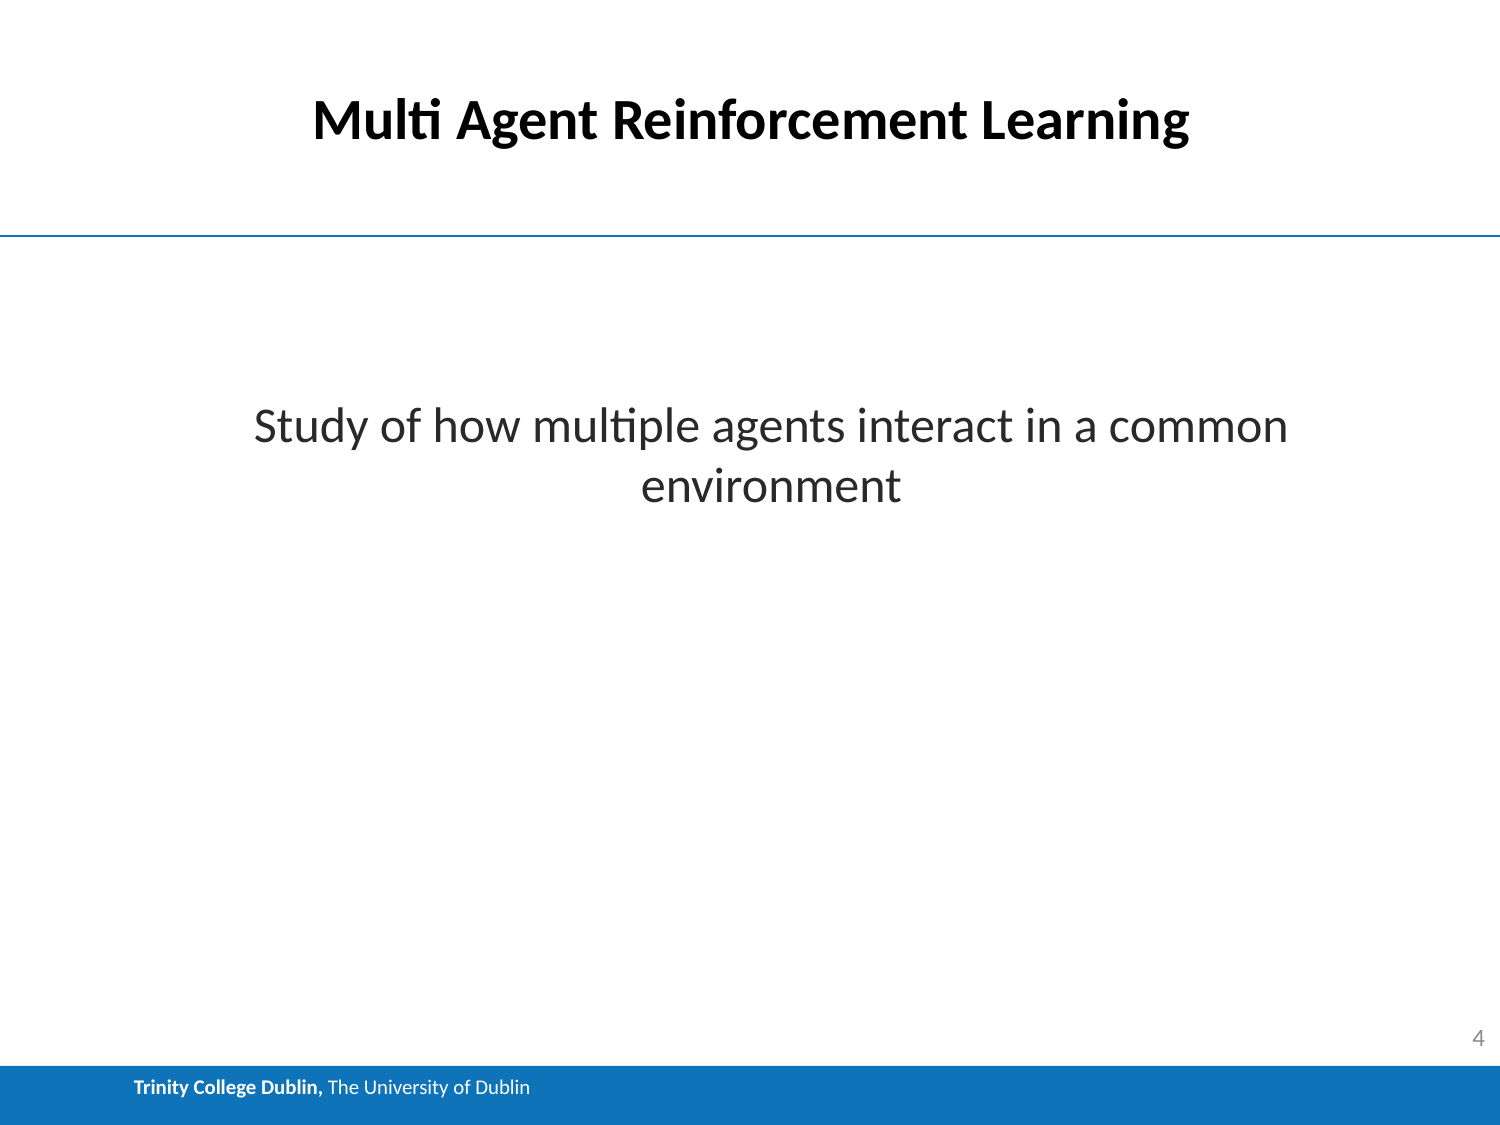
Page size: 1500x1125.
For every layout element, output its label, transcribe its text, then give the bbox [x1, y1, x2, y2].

list Study of how multiple agents interact in a common environment [176, 392, 1367, 733]
title Multi Agent Reinforcement Learning [135, 59, 1367, 152]
slide_number 4 [1162, 1006, 1500, 1067]
